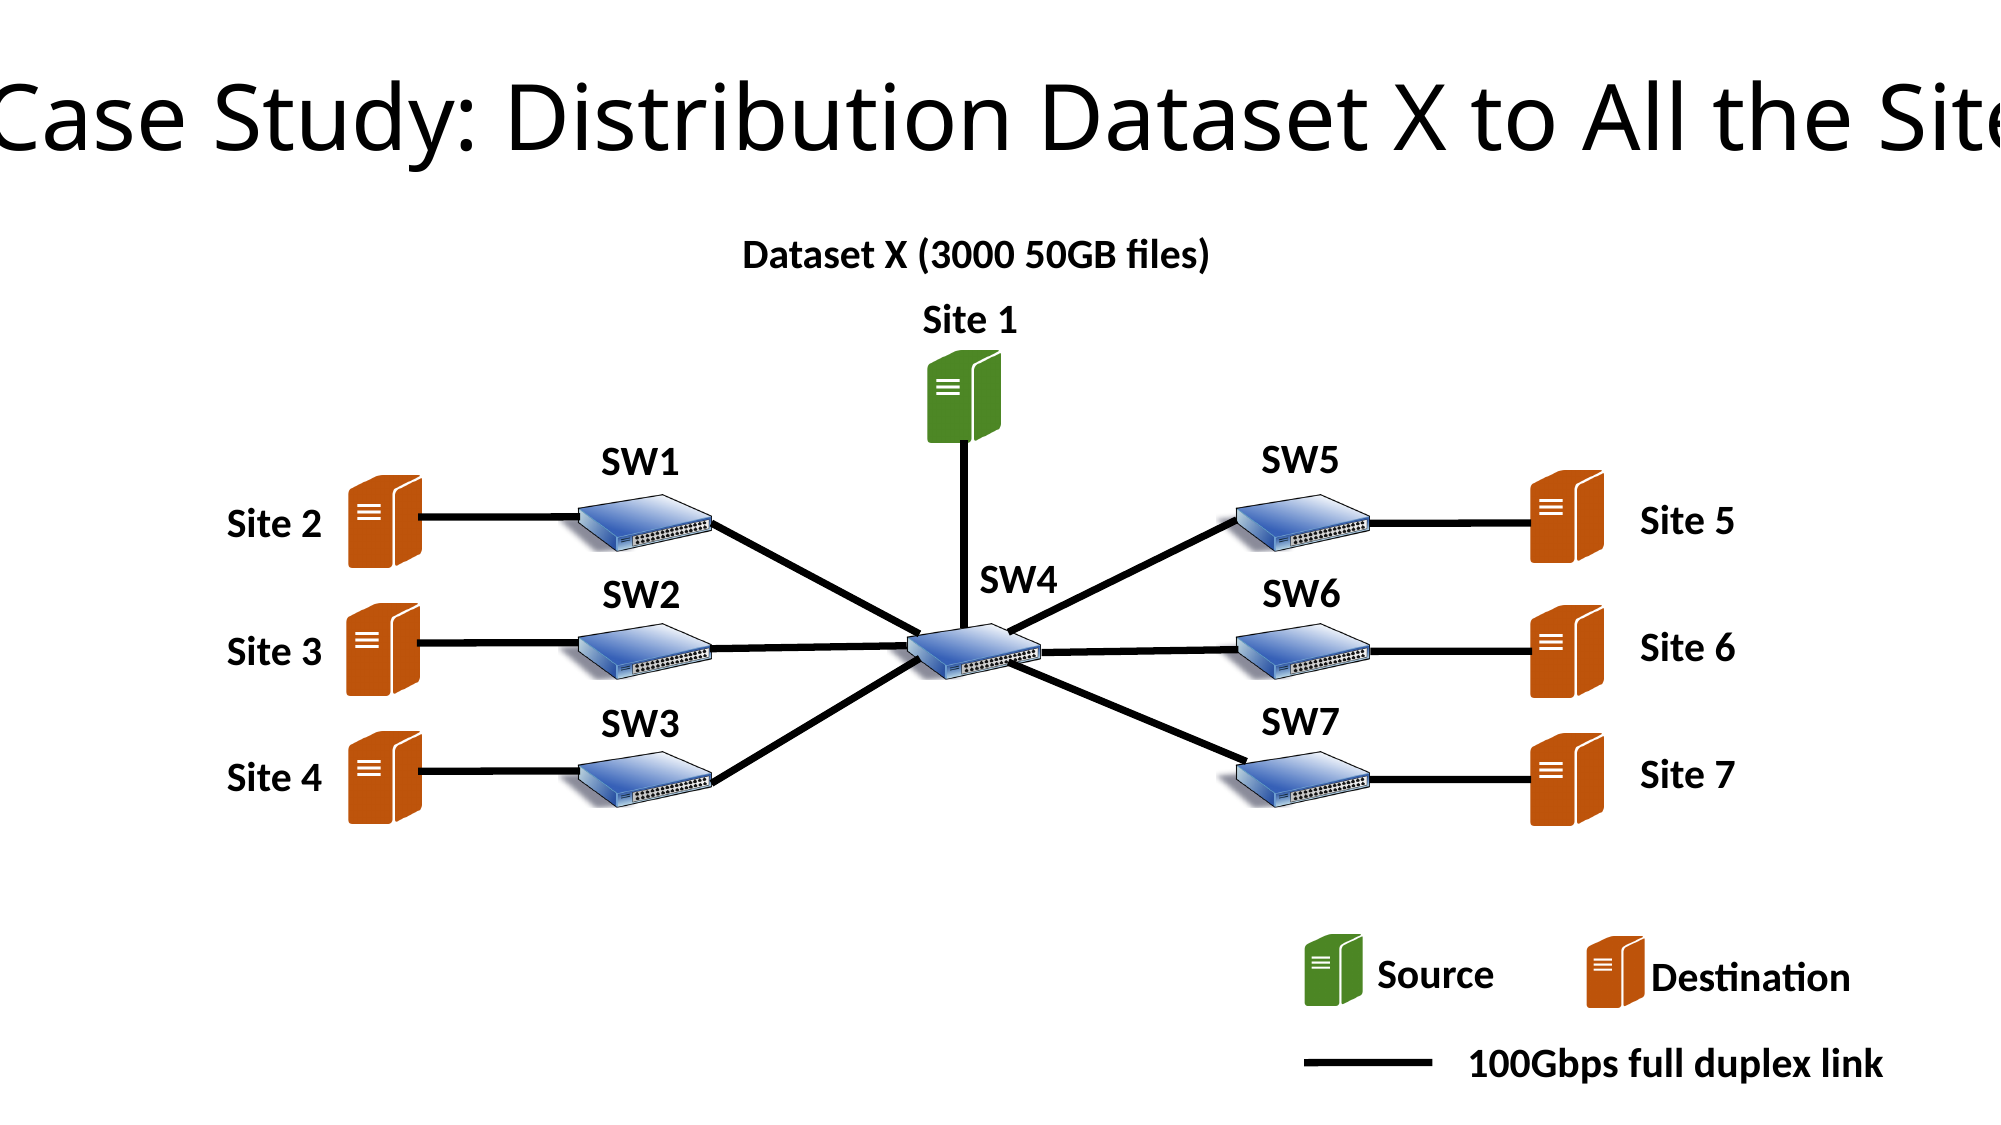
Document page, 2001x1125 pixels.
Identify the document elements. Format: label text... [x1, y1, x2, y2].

picture [558, 494, 712, 552]
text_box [711, 658, 920, 784]
text_box Site 6 [1625, 612, 1751, 678]
text_box Site 1 [907, 284, 1034, 350]
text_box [1041, 649, 1239, 653]
text_box SW7 [1247, 686, 1355, 751]
picture [558, 751, 712, 808]
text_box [711, 523, 920, 634]
picture [340, 475, 430, 568]
picture [1522, 733, 1612, 826]
picture [558, 623, 712, 680]
text_box SW2 [587, 559, 696, 623]
text_box Case Study: Distribution Dataset X to All the Sites [0, 64, 2000, 178]
picture [338, 603, 428, 696]
text_box SW3 [586, 688, 695, 751]
picture [1580, 936, 1651, 1008]
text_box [1008, 519, 1237, 633]
picture [1216, 494, 1370, 552]
picture [1216, 623, 1370, 680]
text_box Site 5 [1625, 485, 1751, 551]
text_box SW6 [1247, 558, 1356, 623]
text_box Site 4 [212, 742, 338, 808]
text_box Site 2 [212, 488, 338, 554]
picture [1522, 605, 1612, 698]
text_box Source [1369, 939, 1510, 1005]
text_box 100Gbps full duplex link [1452, 1027, 1899, 1093]
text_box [709, 645, 907, 649]
text_box SW4 [965, 544, 1008, 609]
text_box SW5 [1246, 424, 1355, 490]
picture [1522, 470, 1612, 563]
text_box Site 7 [1625, 739, 1751, 805]
picture [887, 623, 1041, 680]
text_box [1008, 662, 1247, 762]
picture [1216, 751, 1370, 808]
picture [919, 350, 1009, 443]
text_box Dataset X (3000 50GB files) [727, 219, 1227, 284]
text_box SW1 [586, 426, 695, 492]
text_box Site 3 [212, 615, 338, 681]
picture [1297, 934, 1369, 1006]
picture [340, 731, 430, 824]
text_box Destination [1651, 942, 1867, 1007]
